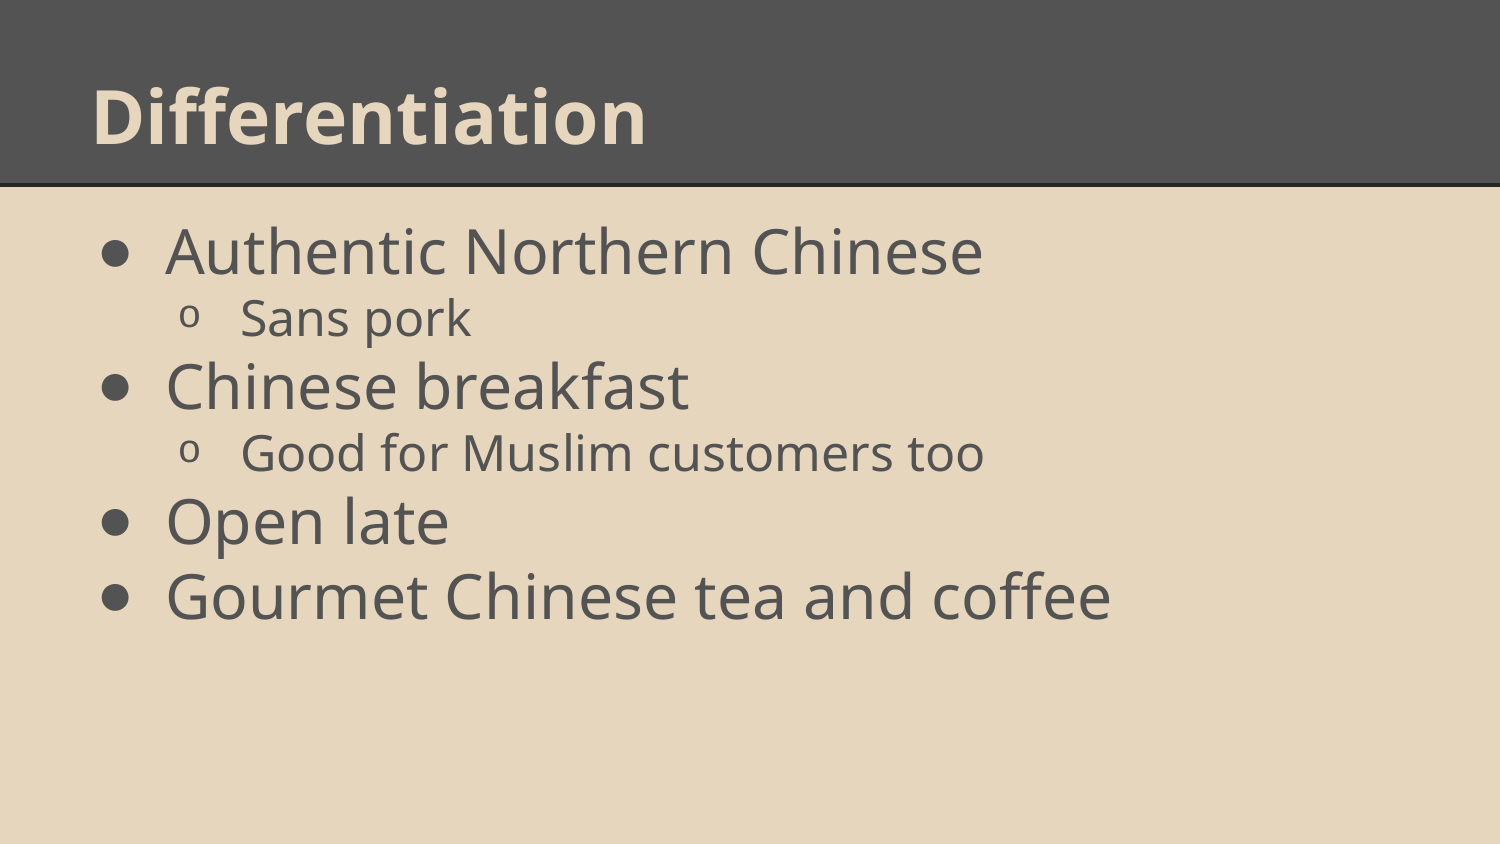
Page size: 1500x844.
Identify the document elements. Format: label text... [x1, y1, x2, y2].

title Differentiation [75, 33, 1425, 175]
list Authentic Northern Chinese Sans pork Chinese breakfast Good for Muslim customers too Open late Gourmet Chinese tea and coffee [75, 196, 1425, 808]
